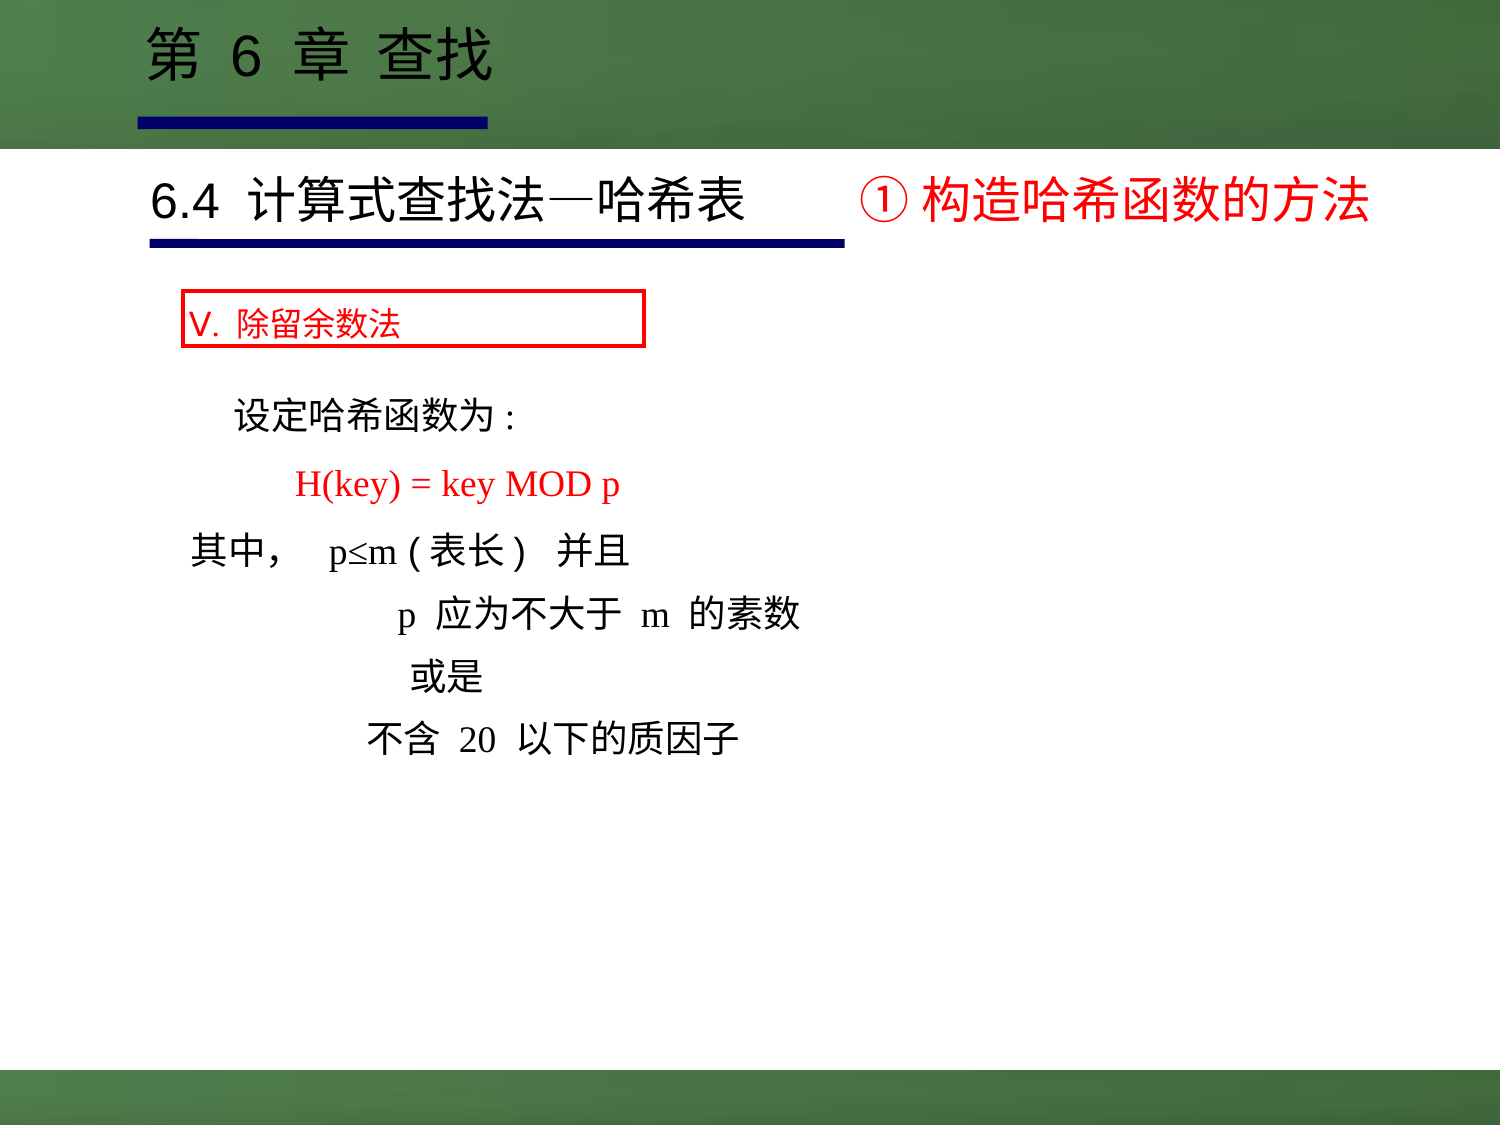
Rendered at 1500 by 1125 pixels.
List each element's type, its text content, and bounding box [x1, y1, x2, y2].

text_box [183, 290, 644, 347]
text_box Ⅴ. 除留余数法 [174, 295, 418, 351]
text_box 6.4 计算式查找法—哈希表 [135, 160, 844, 236]
picture [0, 0, 1500, 149]
text_box 第 6 章 查找 [129, 10, 513, 96]
text_box ①构造哈希函数的方法 [844, 160, 1471, 236]
text_box 设定哈希函数为: H(key) = key MOD p 其中， p≤m (表长) 并且 p 应为不大于 m 的素数 或是 不含 20 以下的质因子 [175, 361, 1500, 768]
picture [0, 1070, 1500, 1125]
